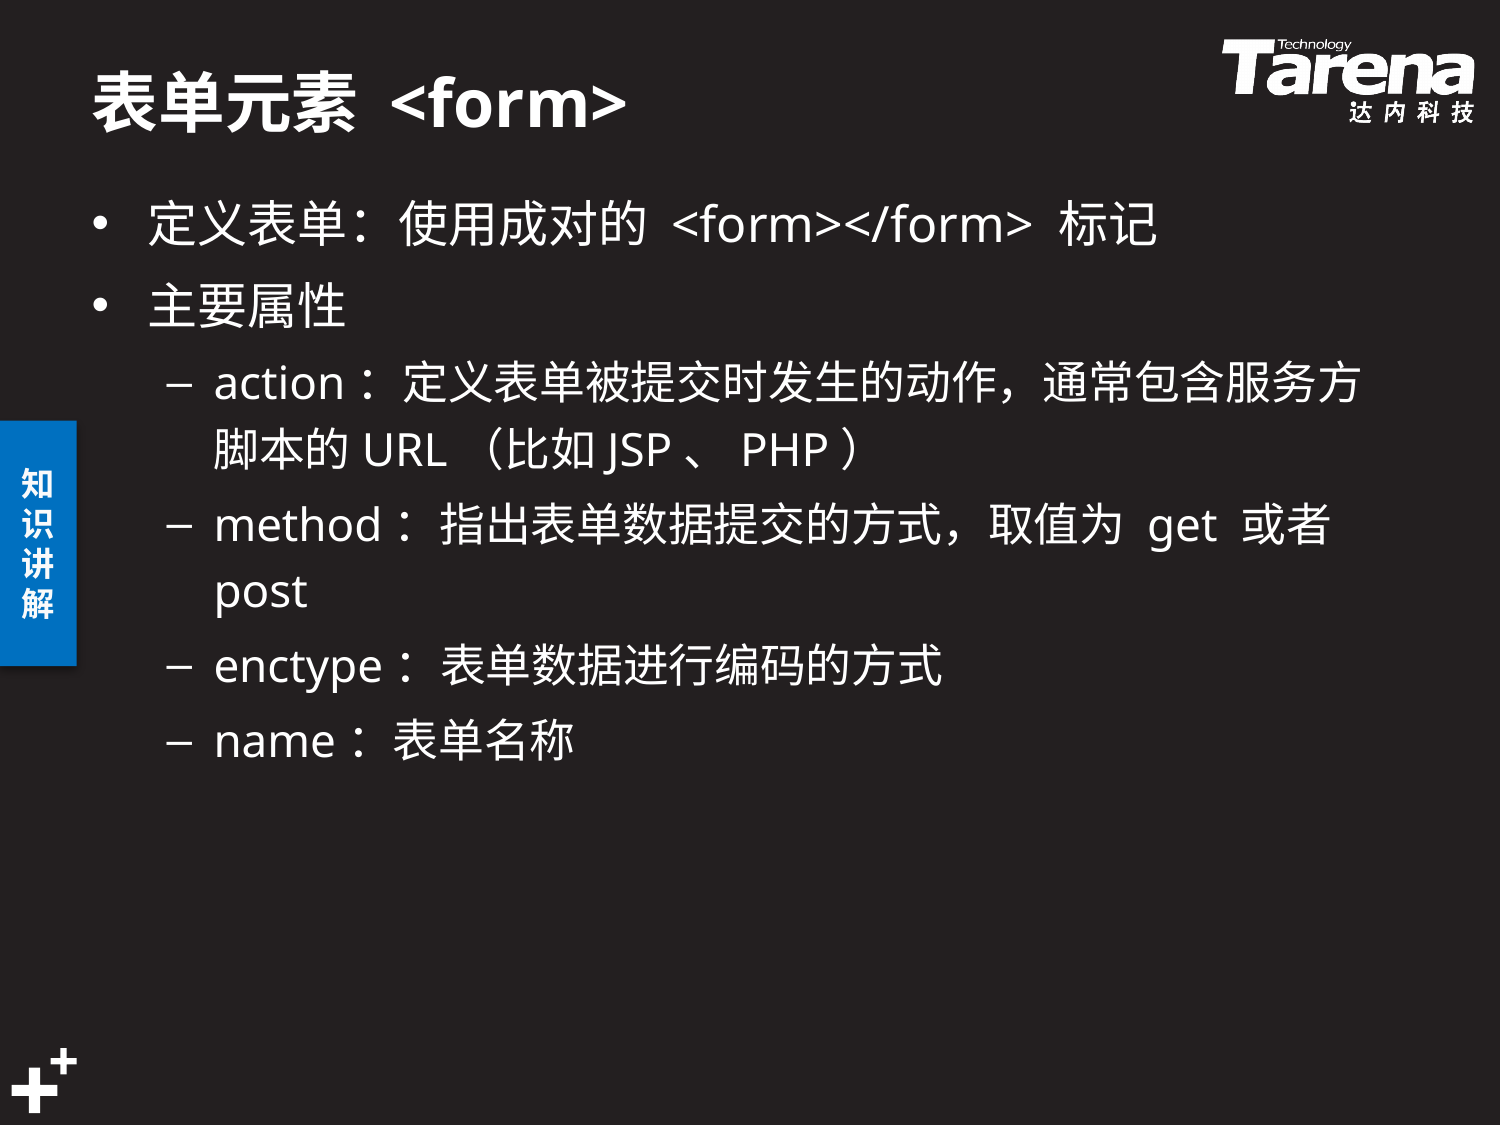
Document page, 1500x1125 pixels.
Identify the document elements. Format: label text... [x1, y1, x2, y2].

list 定义表单：使用成对的 <form></form> 标记 主要属性 action：定义表单被提交时发生的动作，通常包含服务方脚本的URL（比如JSP、PHP） method：指出表单数据提交的方式，取值为 get 或者 post enctype：表单数据进行编码的方式 name：表单名称 [76, 172, 1400, 784]
title 表单元素 <form> [76, 42, 1188, 160]
picture [1222, 39, 1475, 123]
